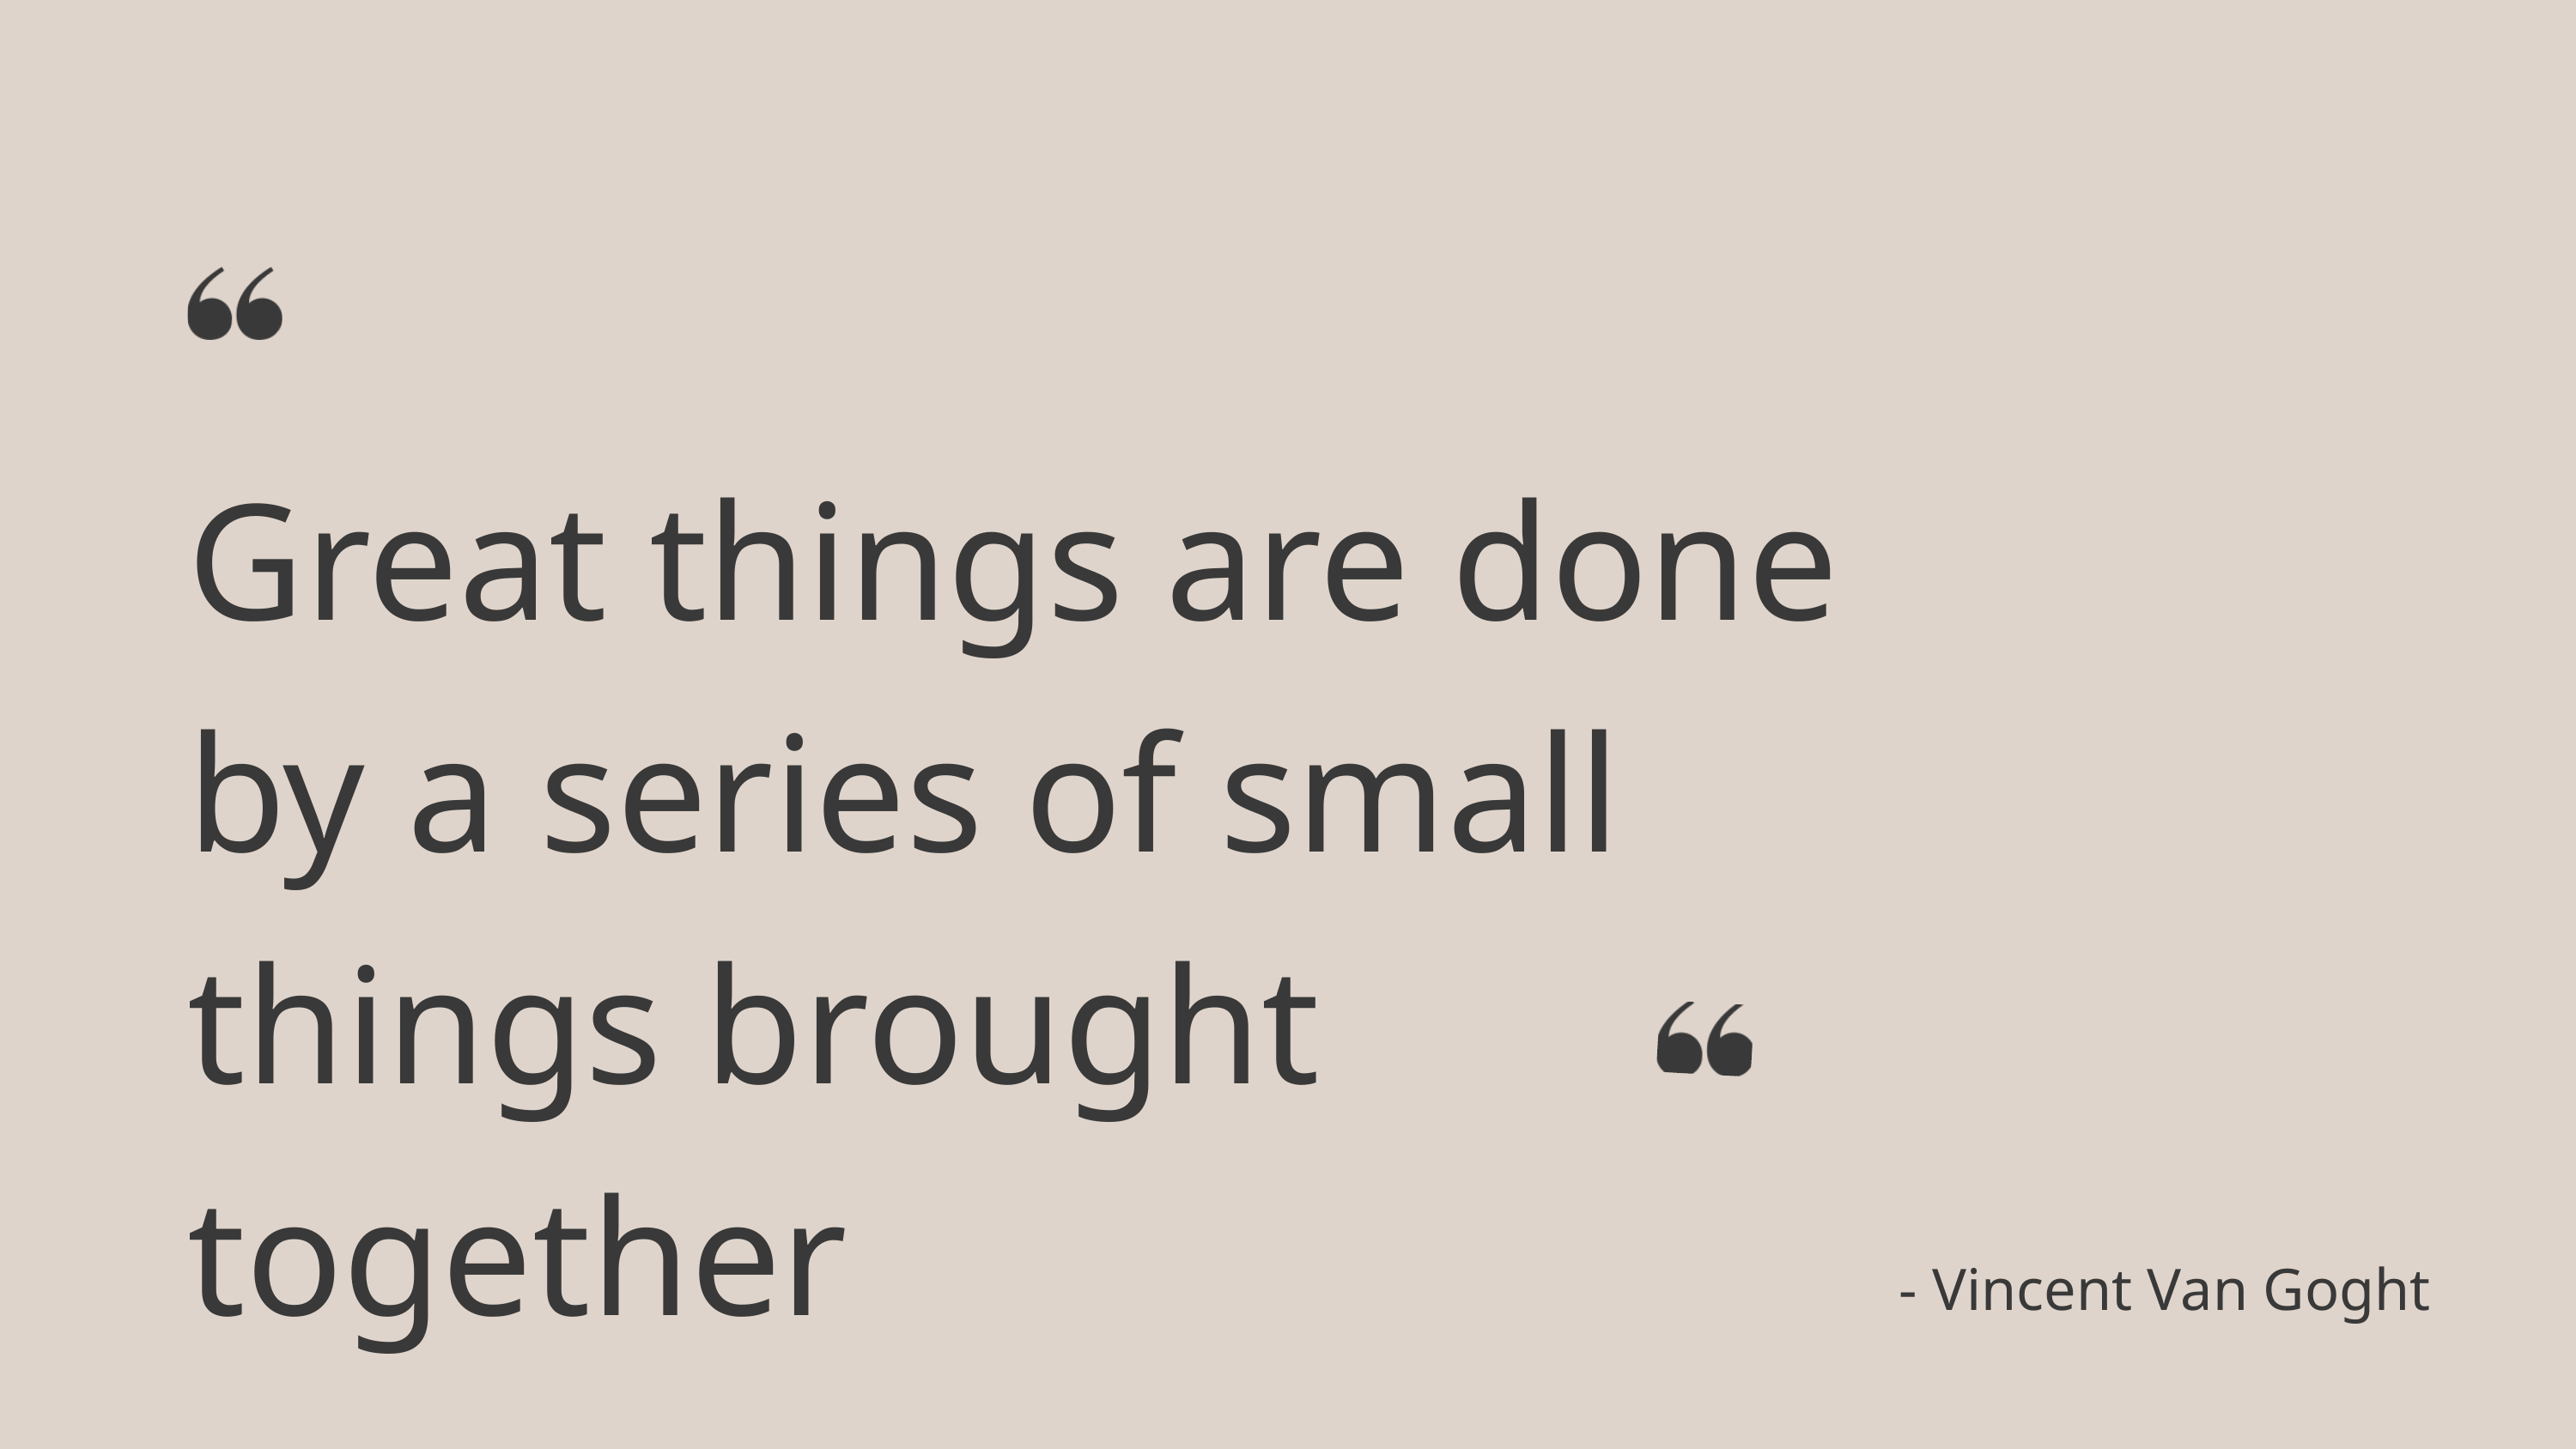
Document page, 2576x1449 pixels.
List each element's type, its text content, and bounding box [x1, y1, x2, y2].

text_box [1656, 999, 1755, 1077]
text_box [187, 267, 283, 340]
text_box Great things are done by a series of small things brought together [187, 420, 1946, 1348]
text_box - Vincent Van Goght [1784, 1225, 2432, 1322]
